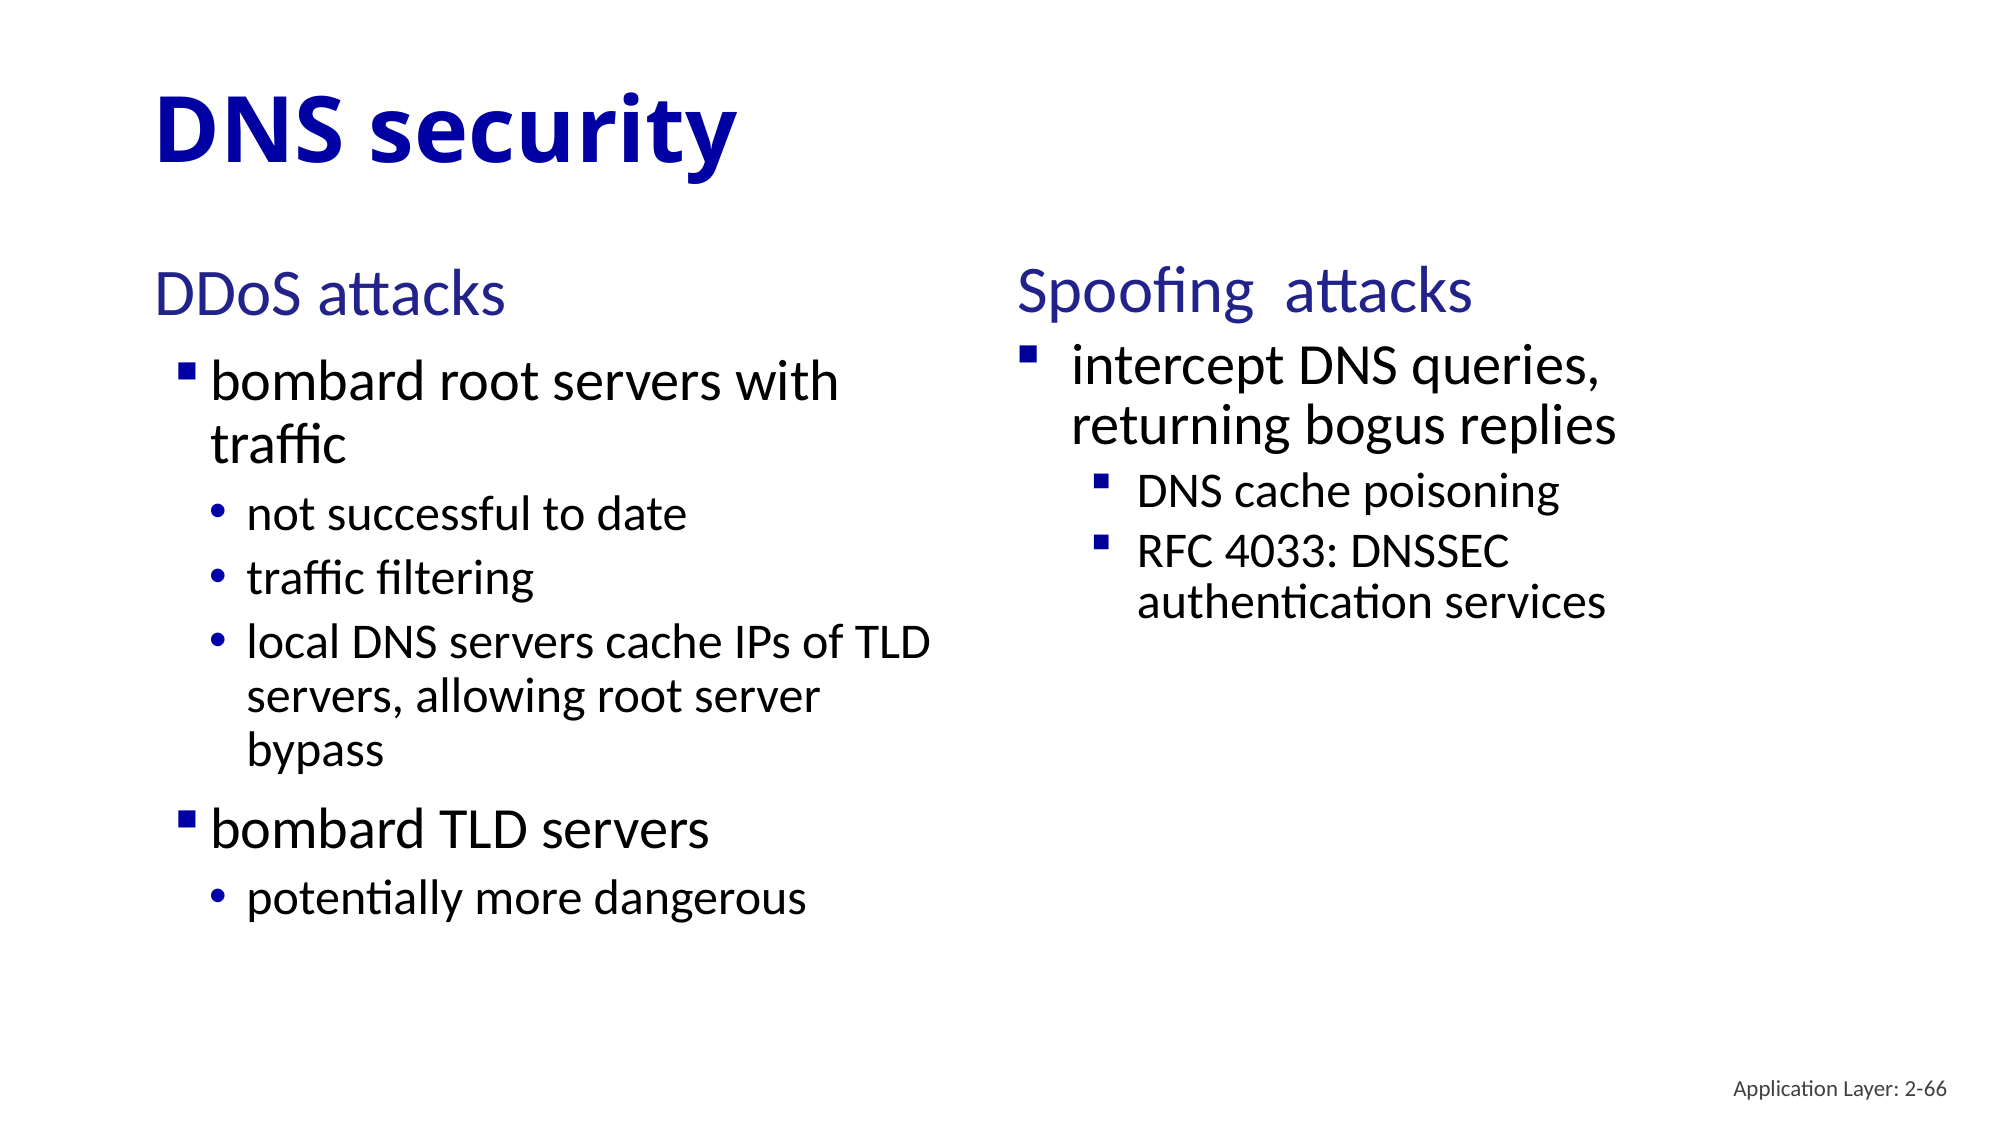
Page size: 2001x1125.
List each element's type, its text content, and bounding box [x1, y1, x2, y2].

title DNS security [137, 59, 1863, 207]
text_box Spoofing attacks intercept DNS queries, returning bogus replies DNS cache poisoning RFC 4033: DNSSEC authentication services [999, 250, 1781, 1013]
text_box DDoS attacks bombard root servers with traffic not successful to date traffic filtering local DNS servers cache IPs of TLD servers, allowing root server bypass bombard TLD servers potentially more dangerous [137, 250, 962, 1013]
slide_number Application Layer: 2-66 [1512, 1056, 1963, 1117]
